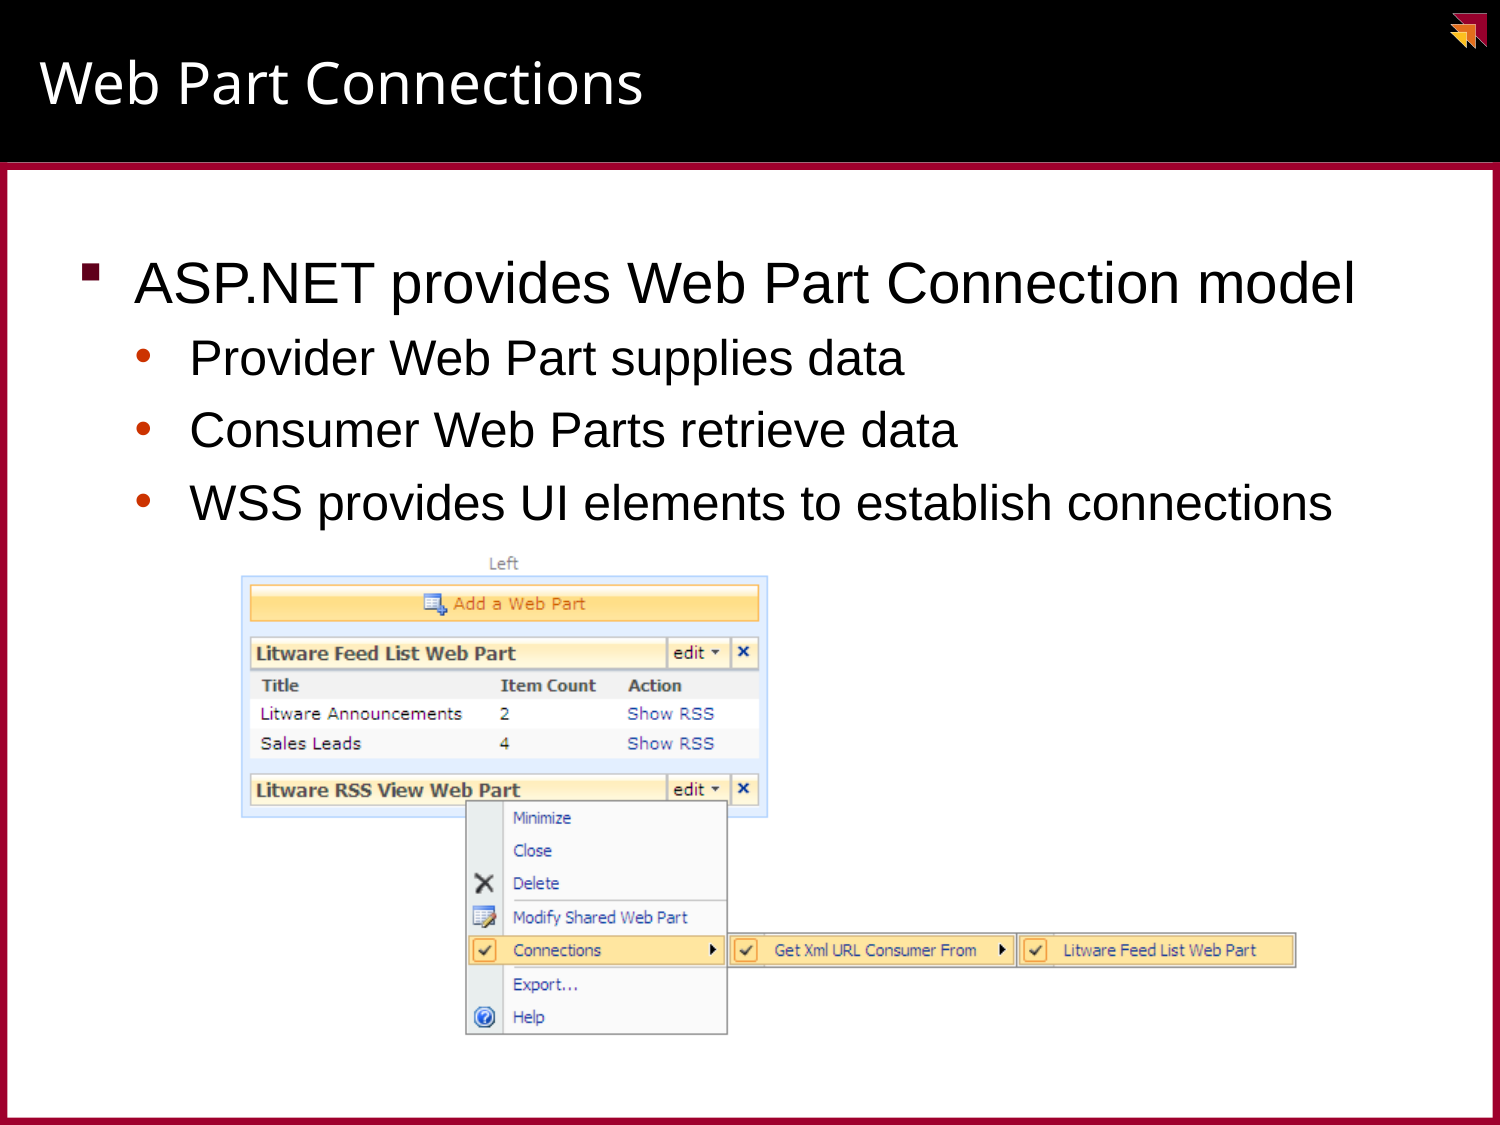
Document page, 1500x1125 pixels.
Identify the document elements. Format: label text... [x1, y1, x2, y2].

title Web Part Connections [24, 12, 1438, 150]
picture [224, 549, 1316, 1051]
list ASP.NET provides Web Part Connection model Provider Web Part supplies data Consumer Web Parts retrieve data WSS provides UI elements to establish connections [62, 237, 1438, 1088]
picture [1450, 13, 1487, 50]
